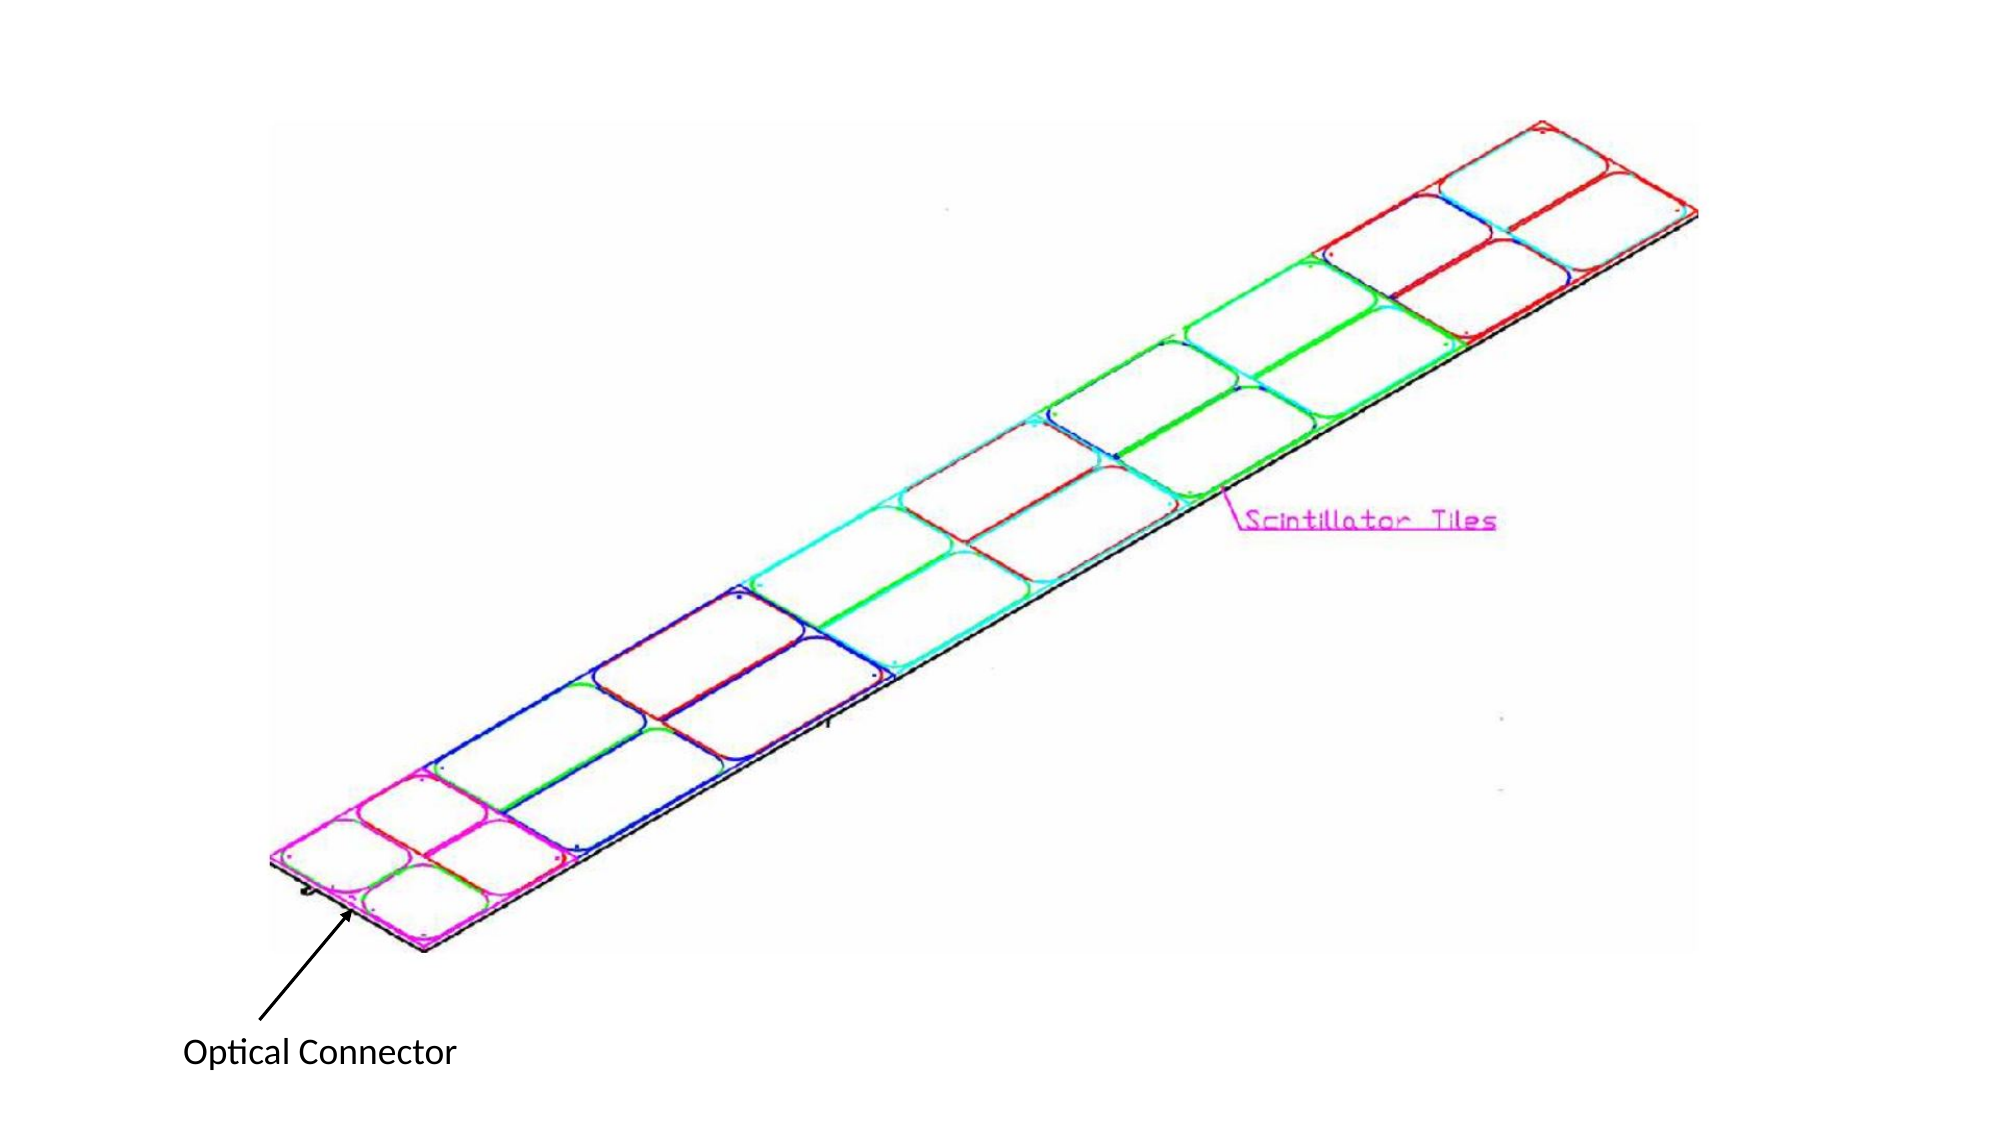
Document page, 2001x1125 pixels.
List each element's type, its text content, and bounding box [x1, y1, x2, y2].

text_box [259, 908, 353, 1020]
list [225, 84, 1763, 981]
text_box Optical Connector [168, 1019, 473, 1080]
